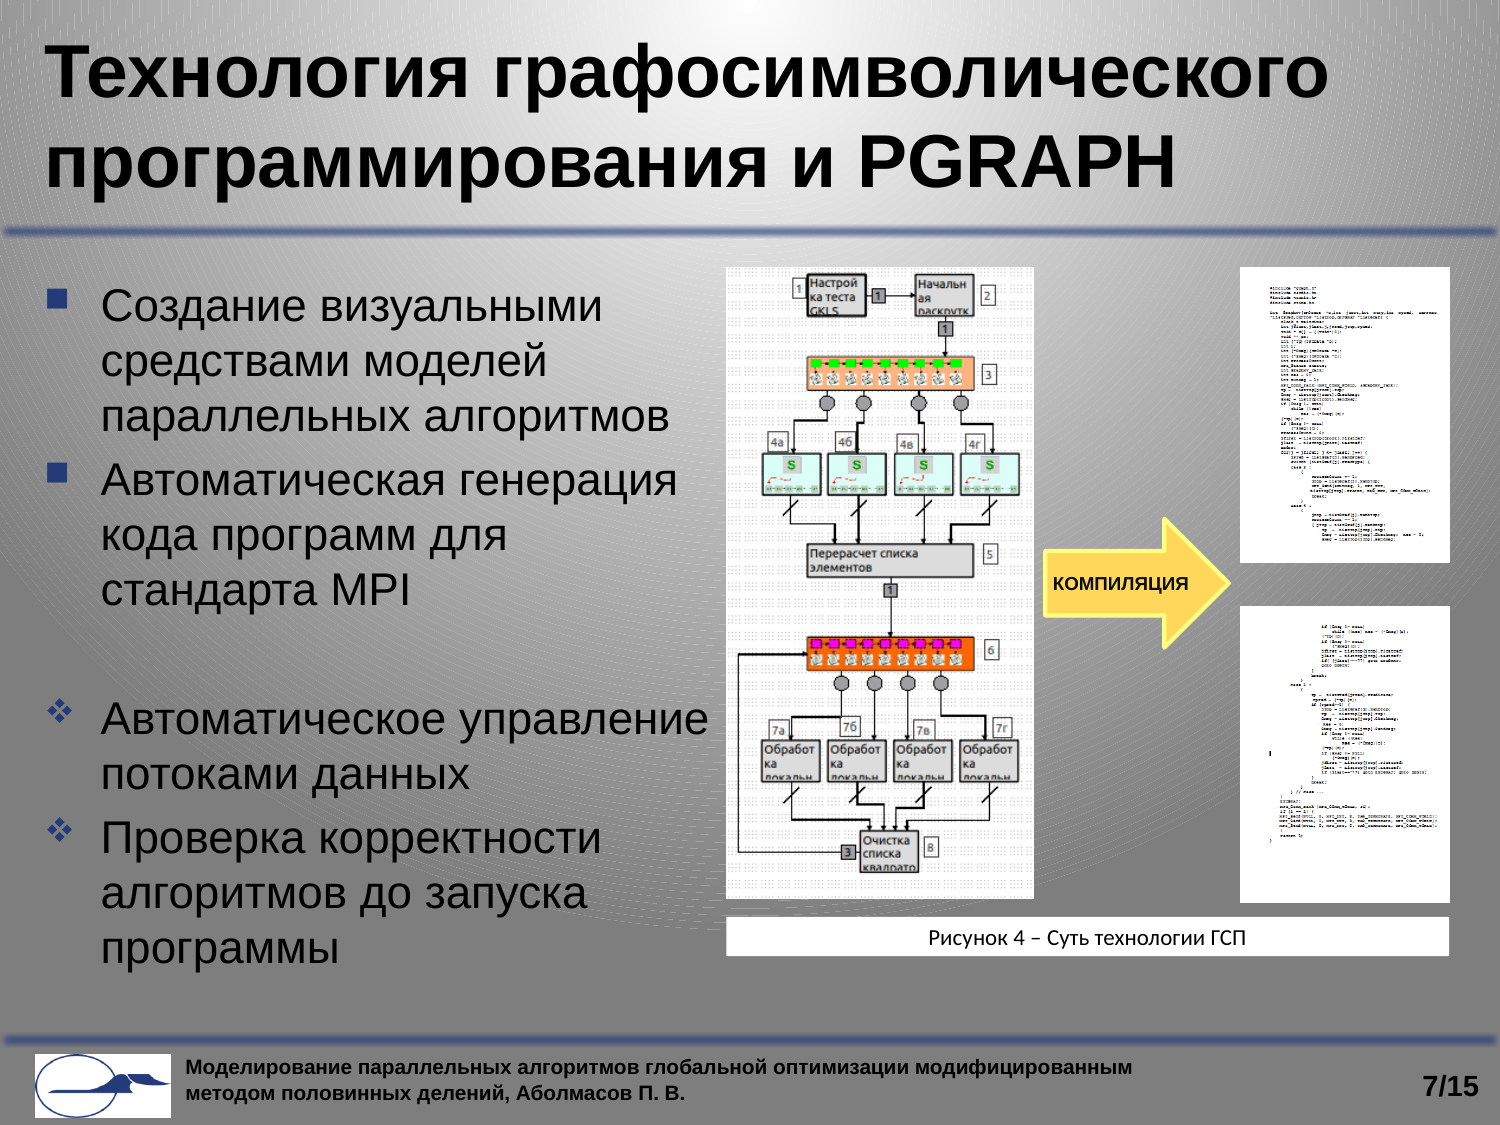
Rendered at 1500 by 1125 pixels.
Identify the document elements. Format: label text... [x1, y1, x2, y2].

picture [1240, 606, 1450, 903]
text_box КОМПИЛЯЦИЯ [1043, 516, 1231, 650]
title Технология графосимволического программирования и PGRAPH [29, 0, 1470, 225]
picture [1240, 266, 1451, 563]
picture [726, 266, 1034, 900]
text_box Рисунок 4 – Суть технологии ГСП [726, 916, 1450, 957]
slide_number 7/15 [1281, 1034, 1495, 1111]
list Создание визуальными средствами моделей параллельных алгоритмов Автоматическая генерация кода программ для стандарта MPI Автоматическое управление потоками данных Проверка корректности алгоритмов до запуска программы [29, 268, 737, 1004]
picture [35, 1054, 171, 1118]
